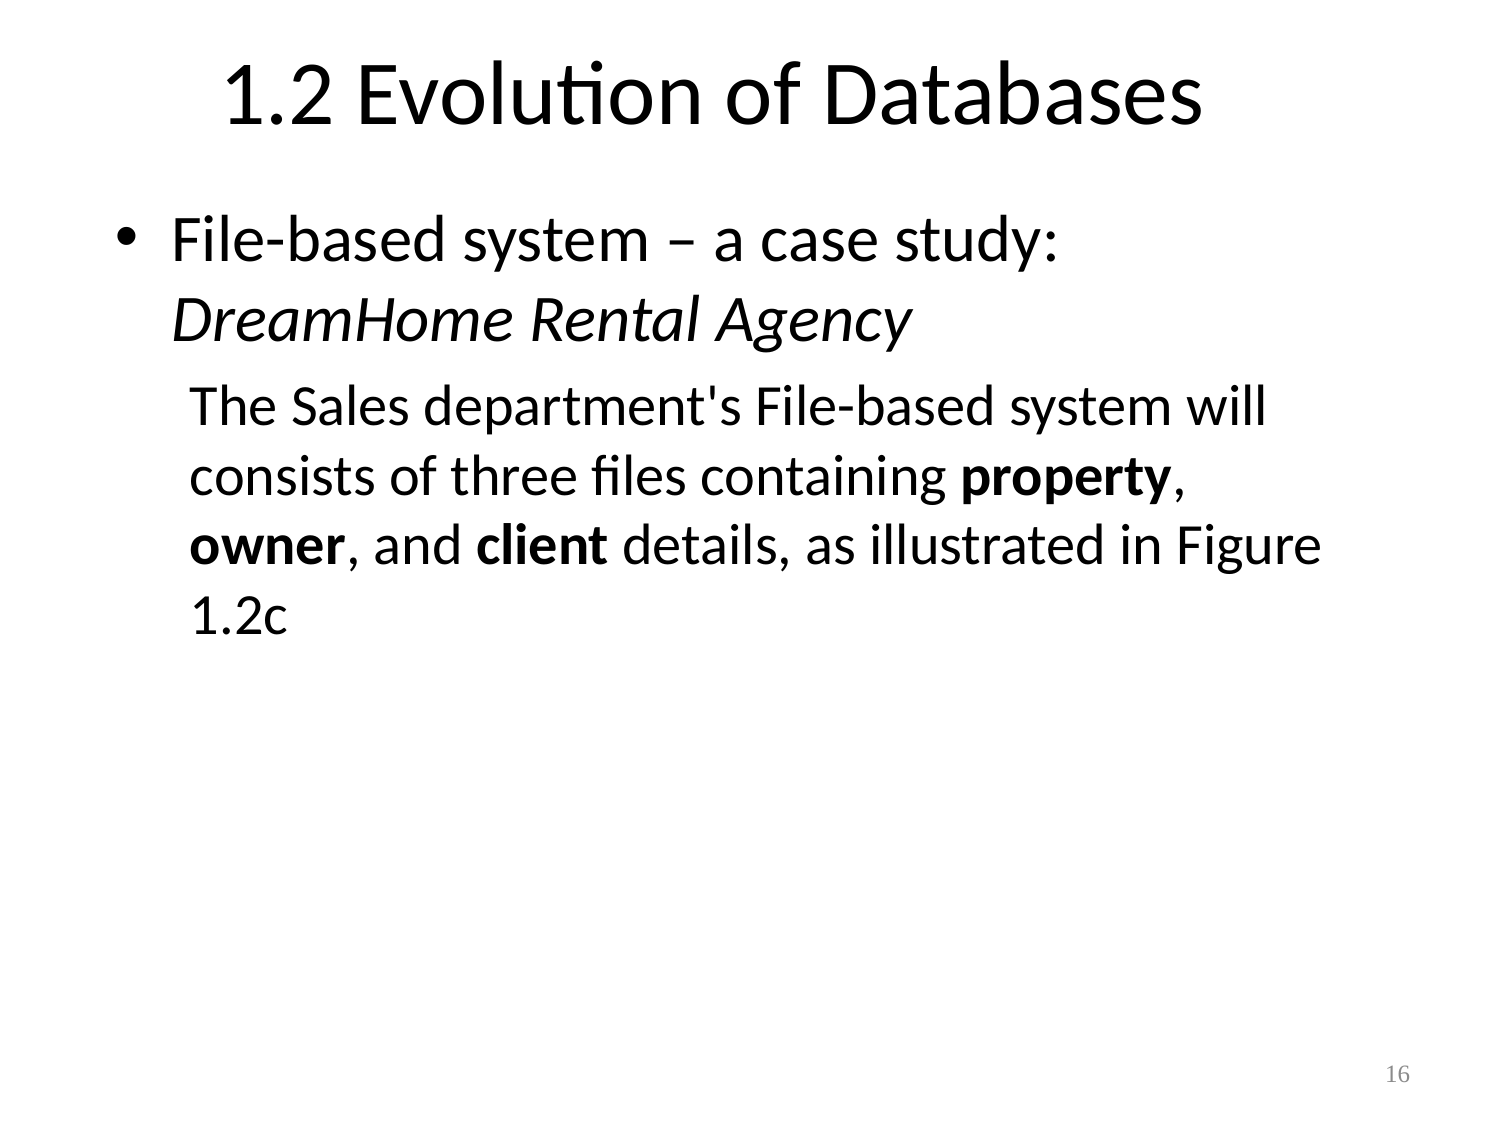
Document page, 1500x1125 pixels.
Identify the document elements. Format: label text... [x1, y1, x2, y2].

list File-based system – a case study: DreamHome Rental Agency The Sales department's File-based system will consists of three files containing property, owner, and client details, as illustrated in Figure 1.2c [99, 187, 1350, 1043]
title 1.2 Evolution of Databases [75, 24, 1350, 150]
slide_number 16 [1074, 1042, 1425, 1103]
